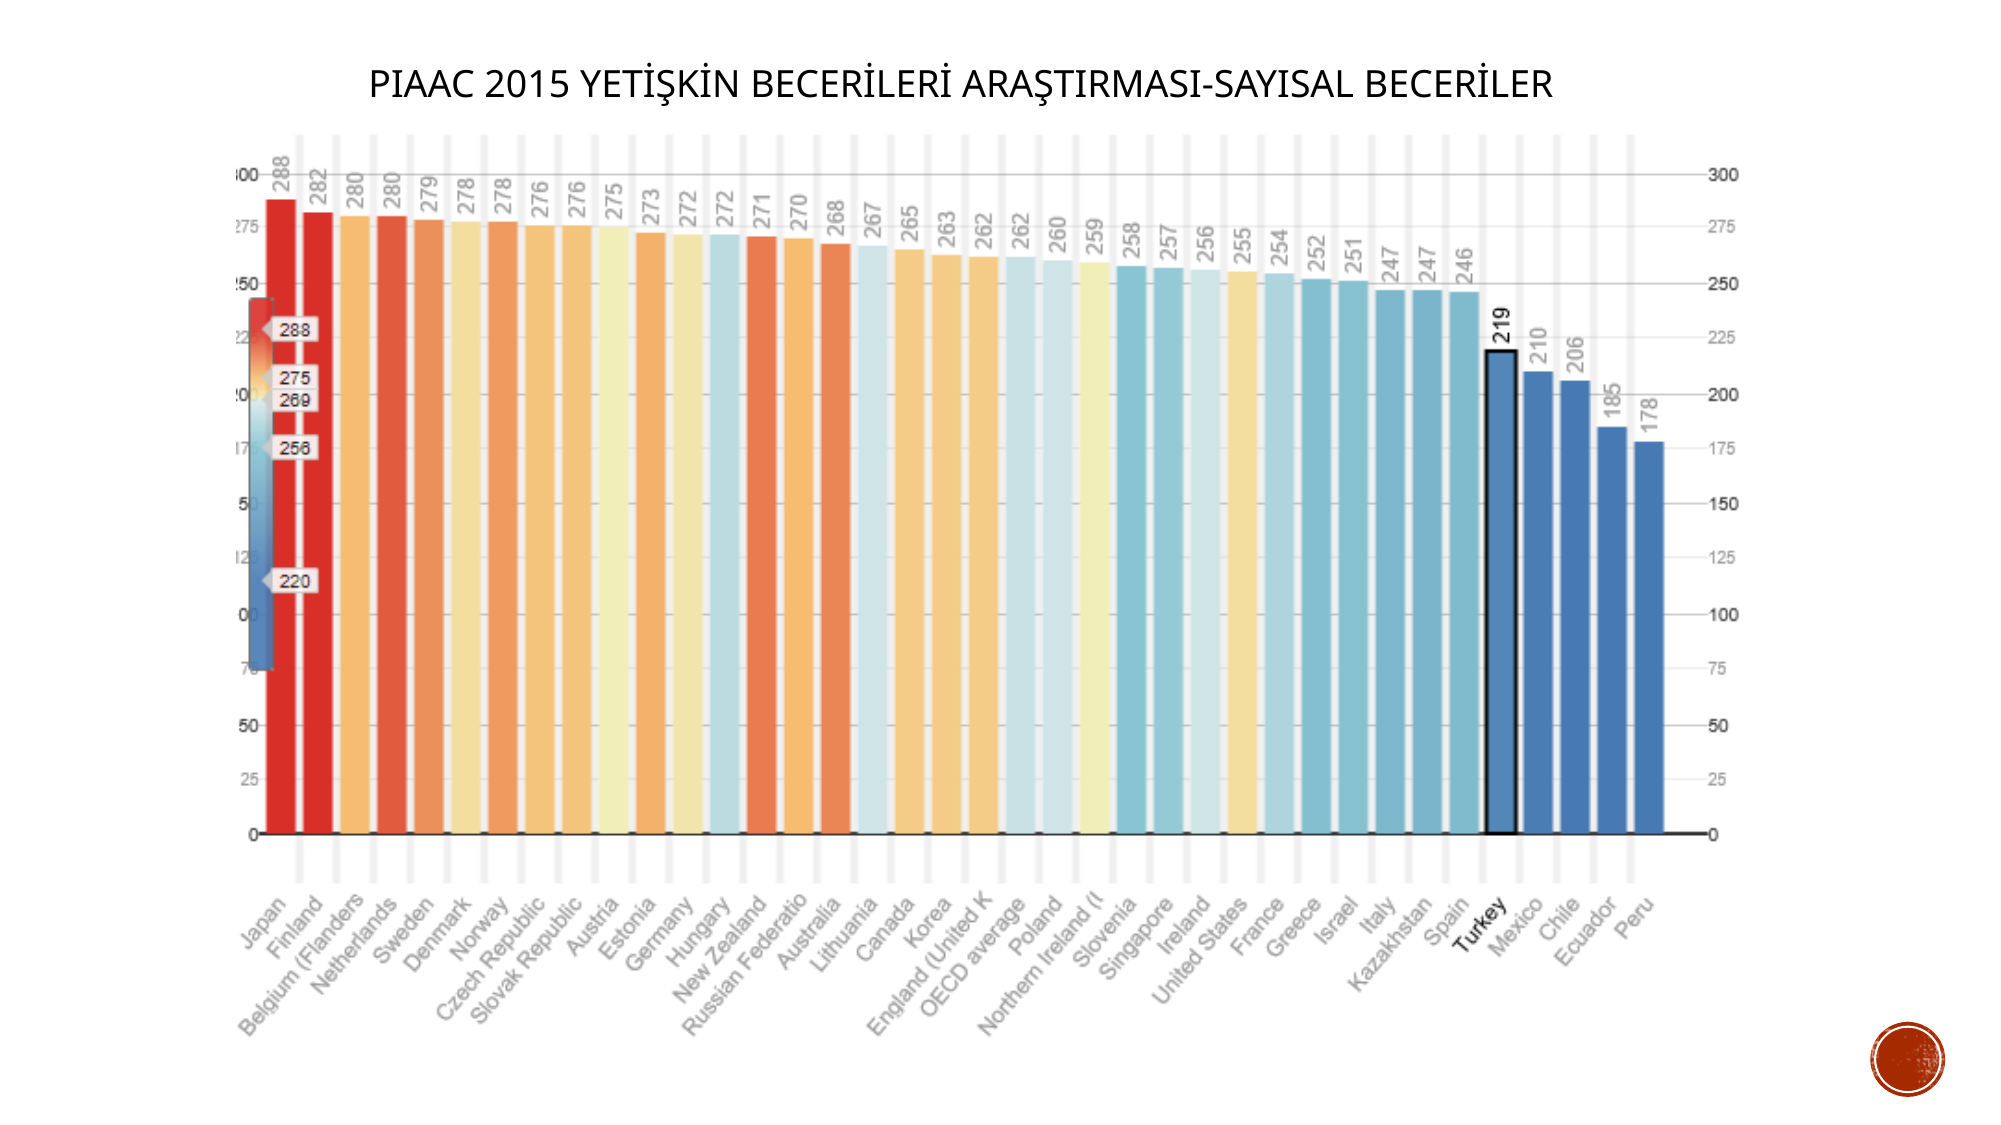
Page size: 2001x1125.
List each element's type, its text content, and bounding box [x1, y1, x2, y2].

text_box PIAAC 2015 YETİŞKİN BECERİLERİ ARAŞTIRMASI-SAYISAL BECERİLER [353, 52, 1604, 112]
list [240, 117, 1747, 1040]
